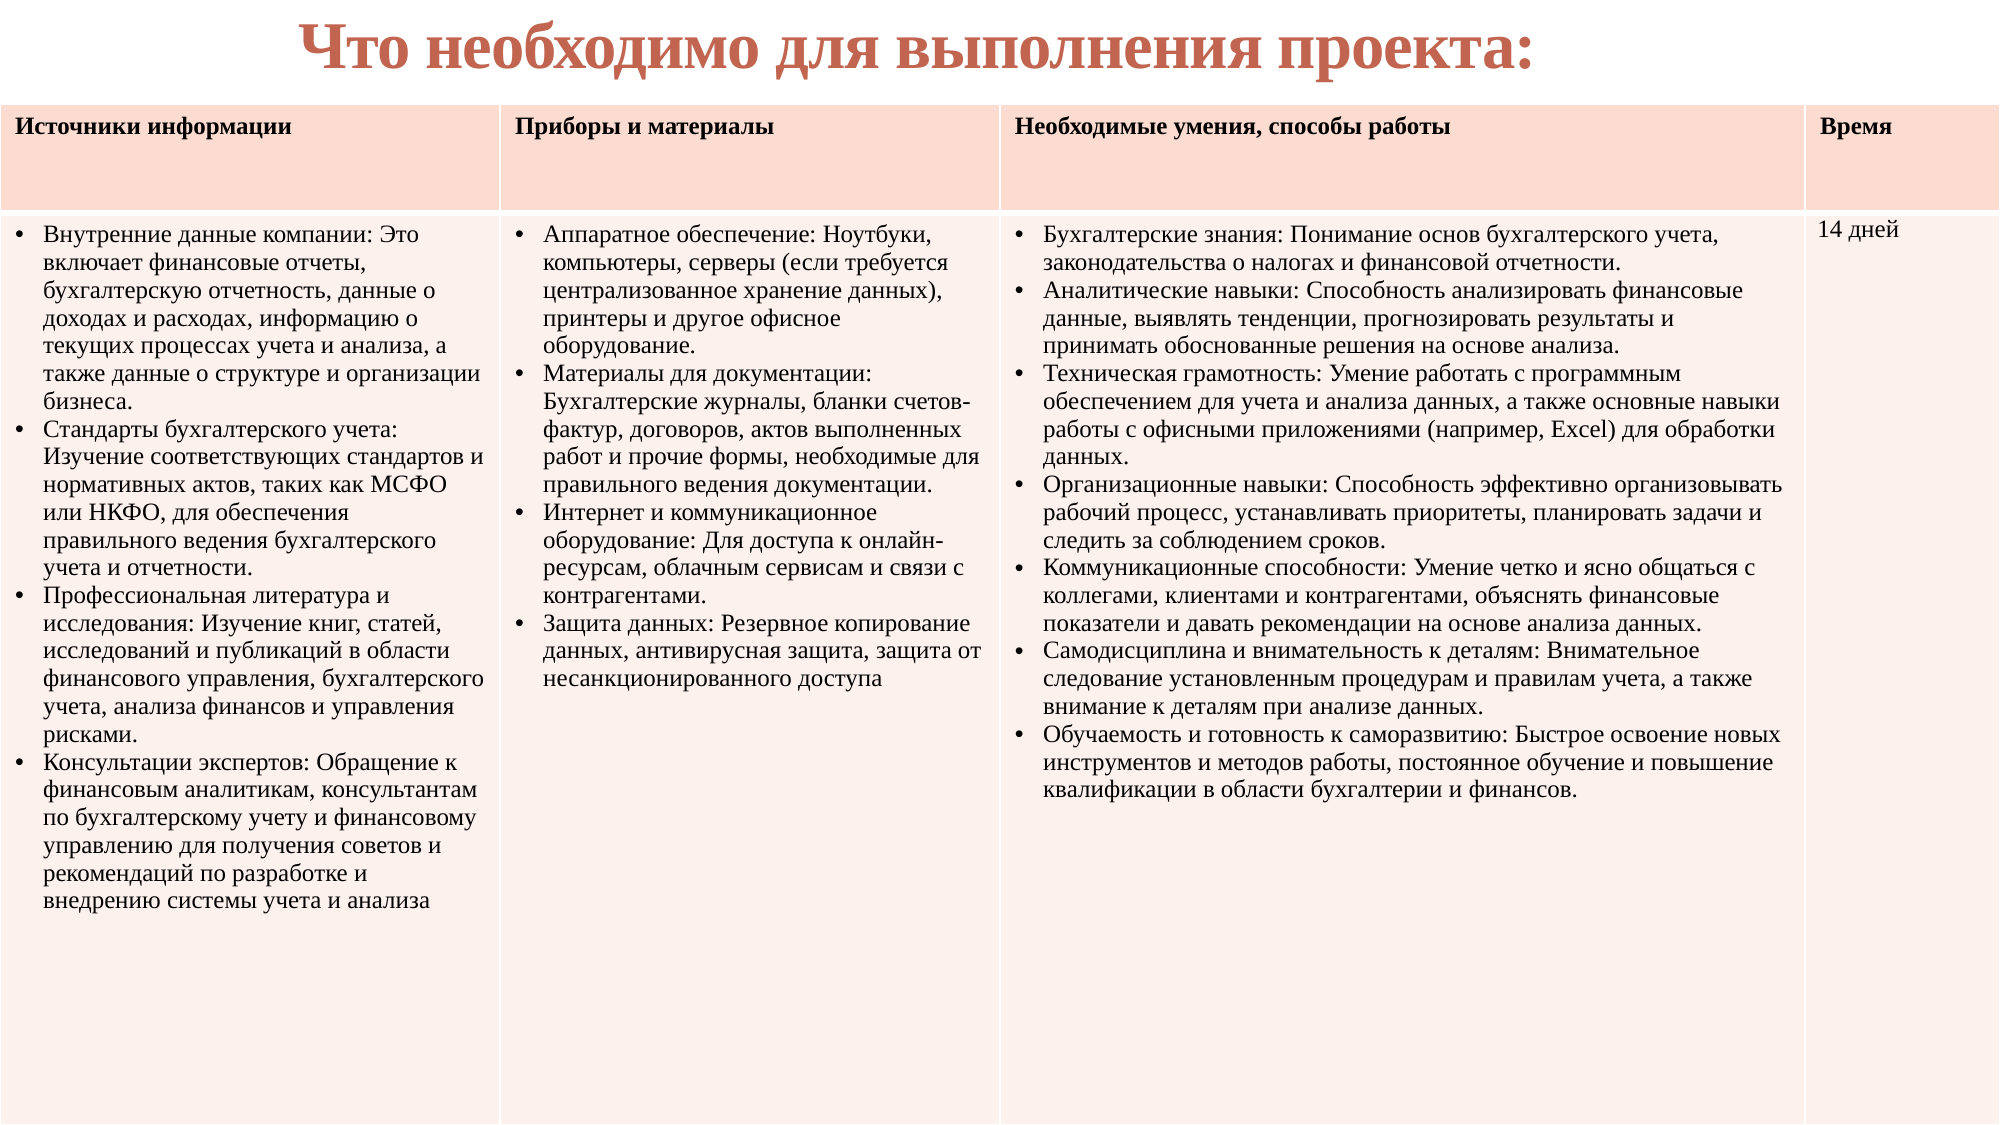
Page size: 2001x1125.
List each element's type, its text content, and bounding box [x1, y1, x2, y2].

table_header Необходимые умения, способы работы [1001, 105, 1804, 210]
table_header Источники информации [1, 105, 499, 210]
table_cell Аппаратное обеспечение: Ноутбуки, компьютеры, серверы (если требуется централизованное хранение данных), принтеры и другое офисное оборудование. Материалы для документации: Бухгалтерские журналы, бланки счетов-фактур, договоров, актов выполненных работ и прочие формы, необходимые для правильного ведения документации. Интернет и коммуникационное оборудование: Для доступа к онлайн-ресурсам, облачным сервисам и связи с контрагентами. Защита данных: Резервное копирование данных, антивирусная защита, защита от несанкционированного доступа [501, 216, 999, 1124]
title Что необходимо для выполнения проекта: [298, 0, 2000, 104]
table_cell Бухгалтерские знания: Понимание основ бухгалтерского учета, законодательства о налогах и финансовой отчетности. Аналитические навыки: Способность анализировать финансовые данные, выявлять тенденции, прогнозировать результаты и принимать обоснованные решения на основе анализа. Техническая грамотность: Умение работать с программным обеспечением для учета и анализа данных, а также основные навыки работы с офисными приложениями (например, Excel) для обработки данных. Организационные навыки: Способность эффективно организовывать рабочий процесс, устанавливать приоритеты, планировать задачи и следить за соблюдением сроков. Коммуникационные способности: Умение четко и ясно общаться с коллегами, клиентами и контрагентами, объяснять финансовые показатели и давать рекомендации на основе анализа данных. Самодисциплина и внимательность к деталям: Внимательное следование установленным процедурам и правилам учета, а также внимание к деталям при анализе данных. Обучаемость и готовность к саморазвитию: Быстрое освоение новых инструментов и методов работы, постоянное обучение и повышение квалификации в области бухгалтерии и финансов. [1001, 216, 1804, 1124]
table_cell Внутренние данные компании: Это включает финансовые отчеты, бухгалтерскую отчетность, данные о доходах и расходах, информацию о текущих процессах учета и анализа, а также данные о структуре и организации бизнеса. Стандарты бухгалтерского учета: Изучение соответствующих стандартов и нормативных актов, таких как МСФО или НКФО, для обеспечения правильного ведения бухгалтерского учета и отчетности. Профессиональная литература и исследования: Изучение книг, статей, исследований и публикаций в области финансового управления, бухгалтерского учета, анализа финансов и управления рисками. Консультации экспертов: Обращение к финансовым аналитикам, консультантам по бухгалтерскому учету и финансовому управлению для получения советов и рекомендаций по разработке и внедрению системы учета и анализа [1, 216, 499, 1124]
table_header Приборы и материалы [501, 105, 999, 210]
table_cell 14 дней [1806, 216, 1999, 1124]
table_header Время [1806, 105, 1999, 210]
